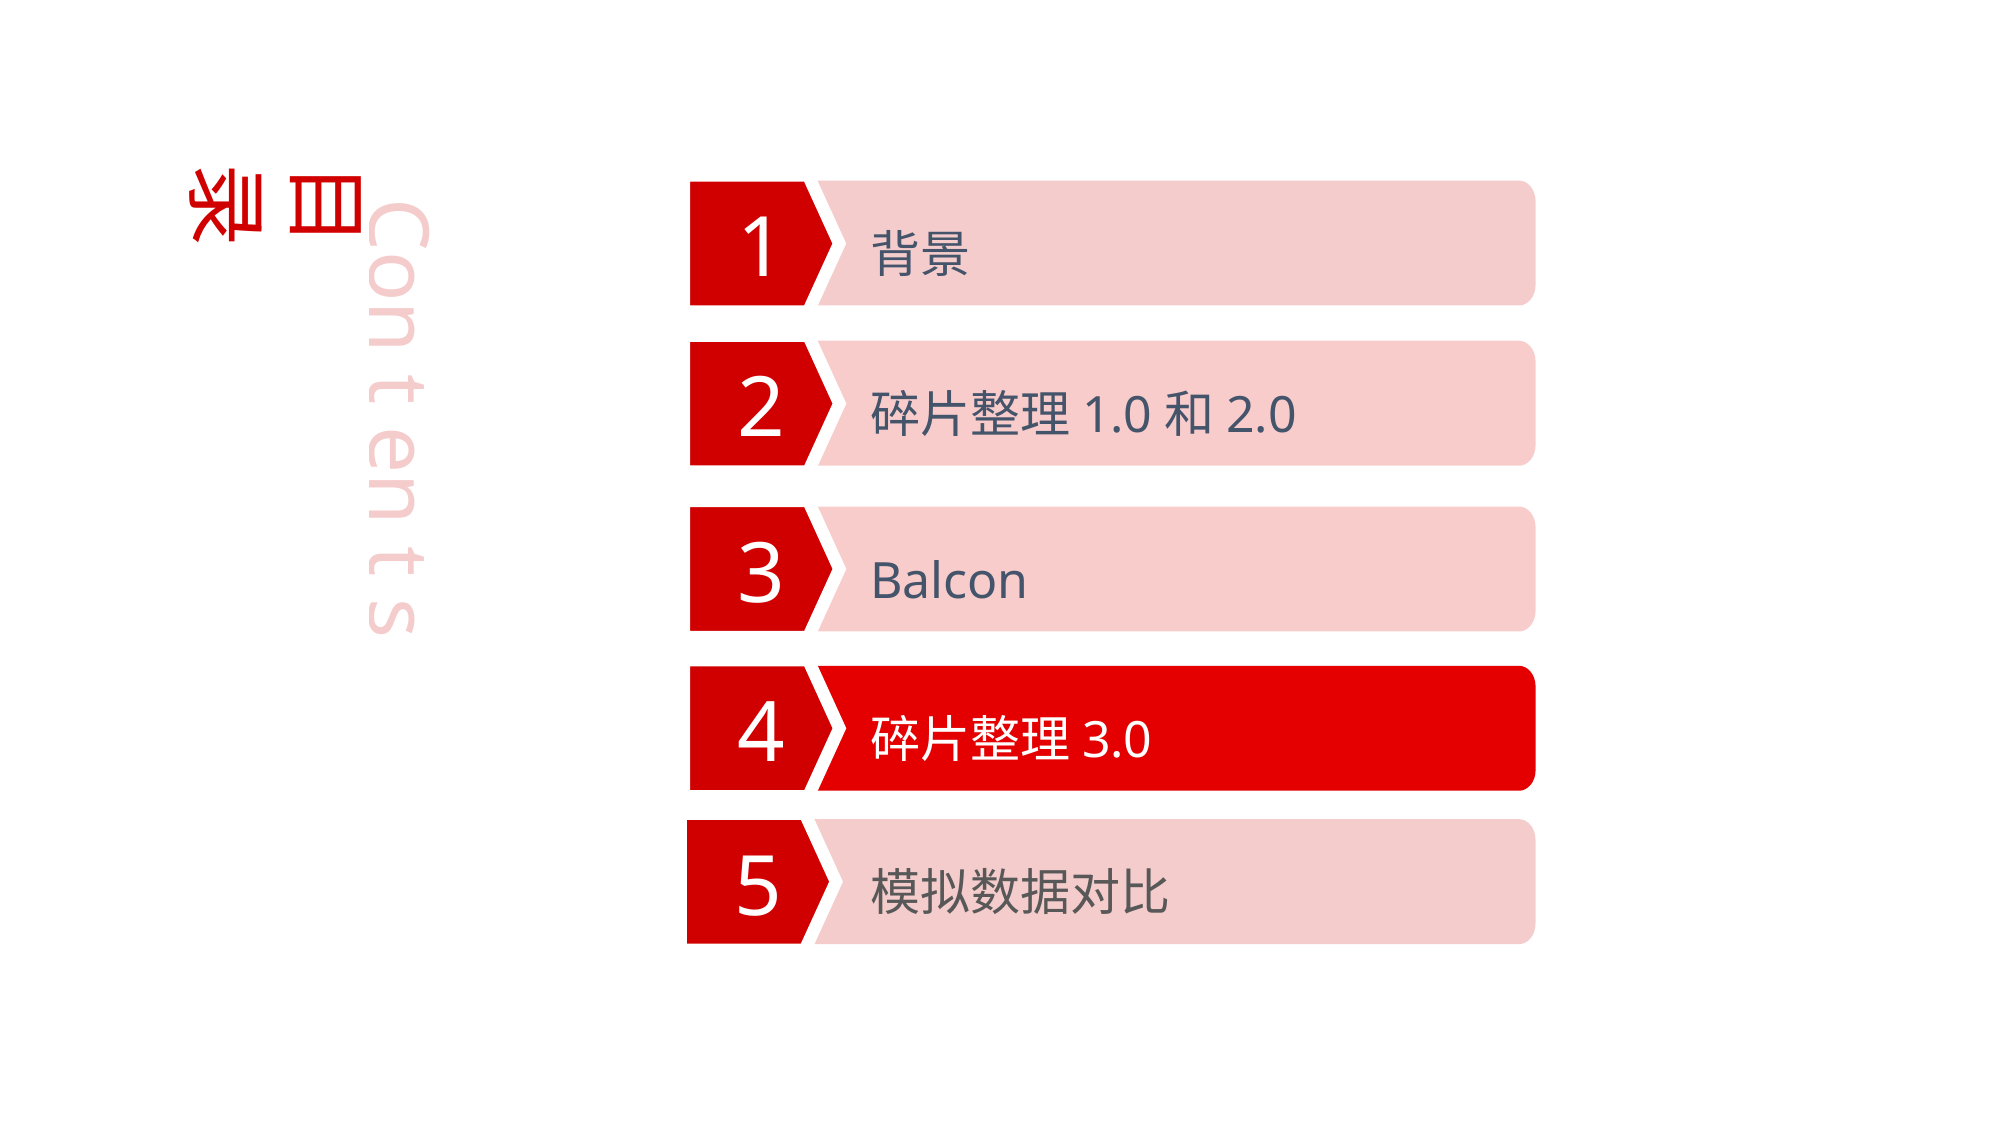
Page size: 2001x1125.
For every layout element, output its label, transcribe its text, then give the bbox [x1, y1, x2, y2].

text_box 4 [682, 659, 841, 798]
text_box 1 [682, 174, 841, 313]
text_box 2 [682, 334, 841, 473]
text_box 碎片整理3.0 [812, 664, 1537, 792]
text_box 碎片整理1.0和2.0 [812, 339, 1537, 467]
text_box 背景 [812, 179, 1537, 307]
text_box 5 [679, 812, 838, 951]
text_box 模拟数据对比 [809, 818, 1537, 946]
text_box Con t en t s [329, 183, 461, 674]
text_box 目 录 [255, 149, 388, 358]
text_box 3 [682, 499, 841, 639]
text_box Balcon [812, 505, 1537, 633]
